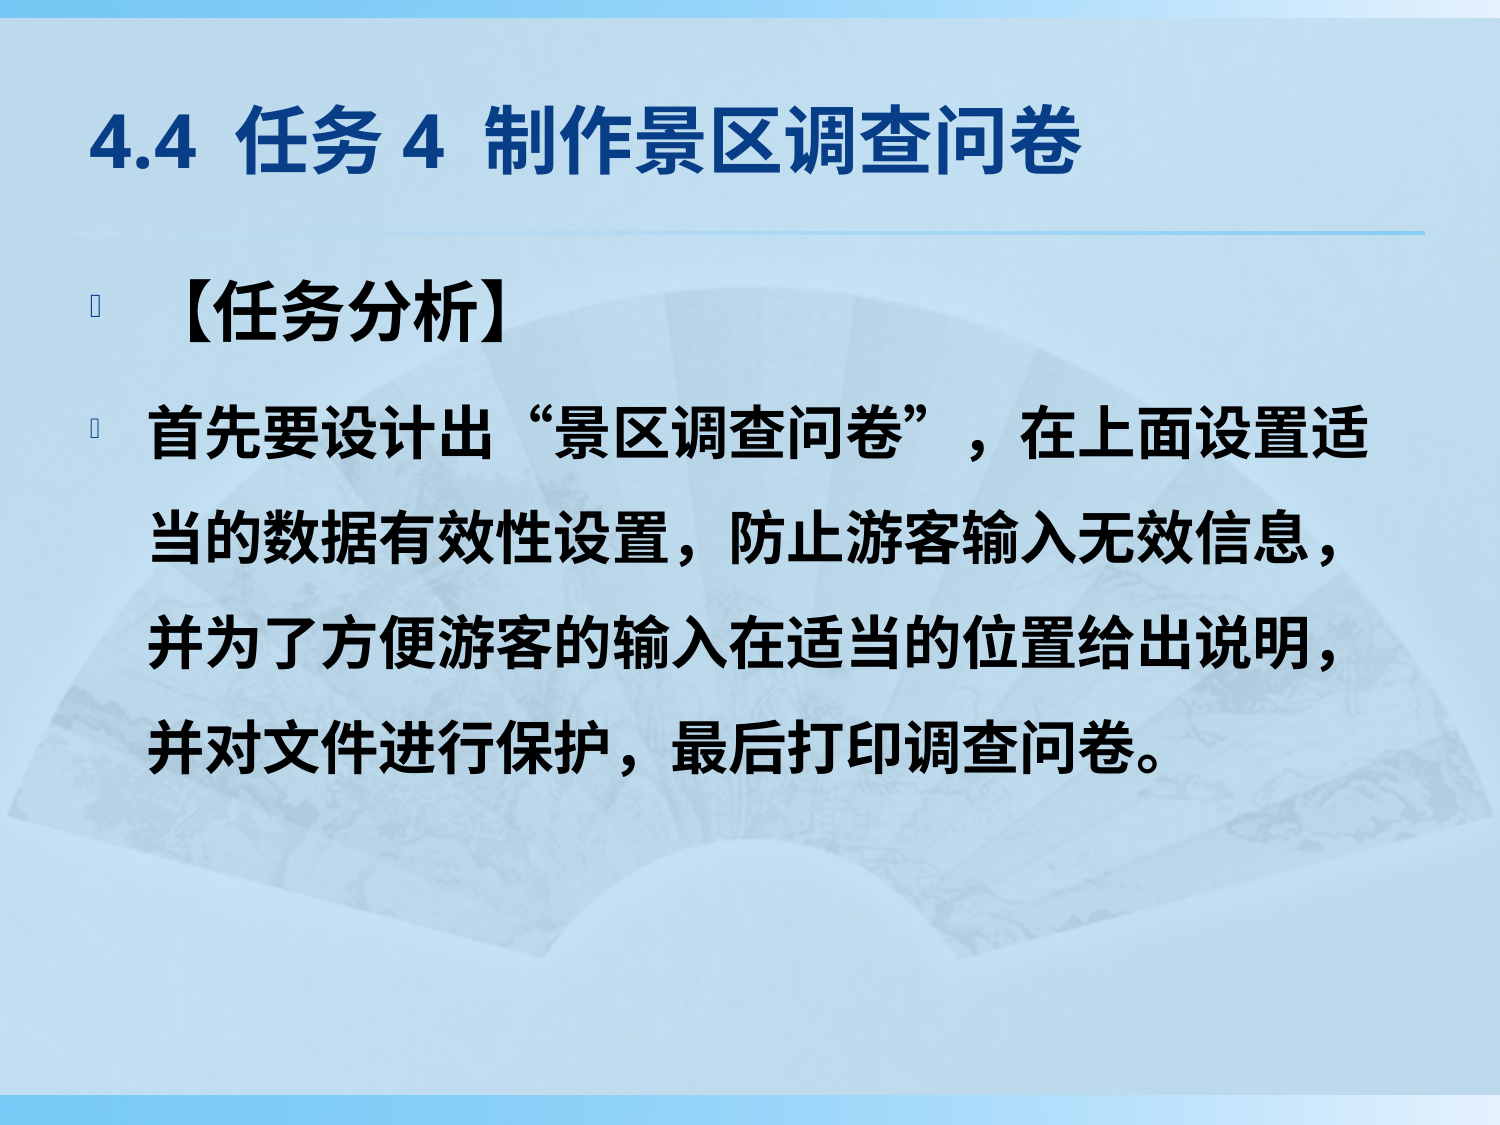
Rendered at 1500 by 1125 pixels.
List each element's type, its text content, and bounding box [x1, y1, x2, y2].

list 【任务分析】 首先要设计出“景区调查问卷”，在上面设置适当的数据有效性设置，防止游客输入无效信息，并为了方便游客的输入在适当的位置给出说明，并对文件进行保护，最后打印调查问卷。 [75, 262, 1425, 1032]
title 4.4 任务4 制作景区调查问卷 [75, 45, 1425, 233]
